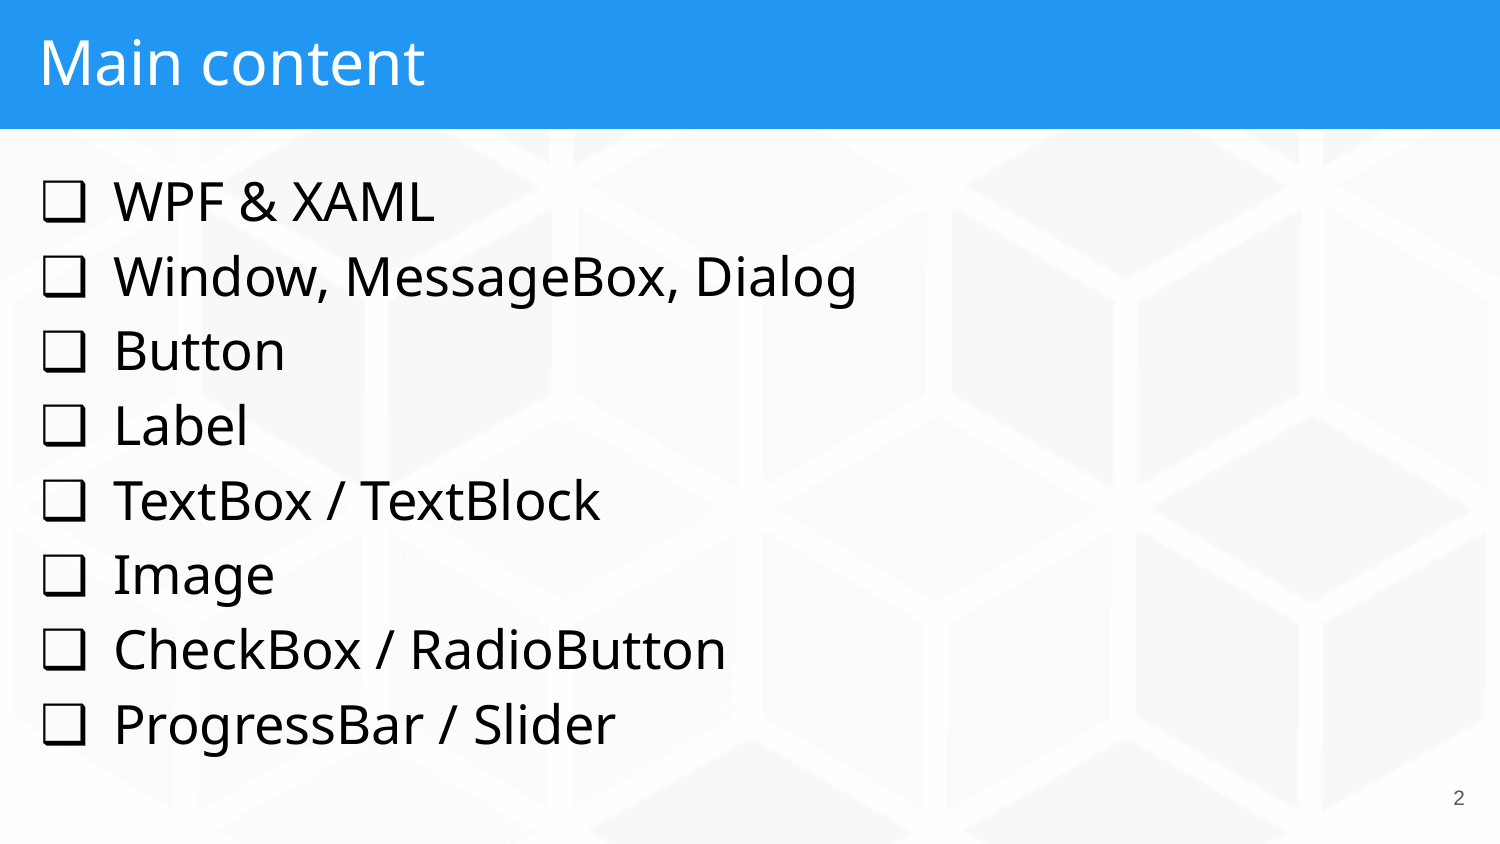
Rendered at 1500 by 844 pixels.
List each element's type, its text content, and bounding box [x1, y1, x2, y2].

picture [0, 129, 1500, 844]
title Main content [23, 0, 1500, 122]
list WPF & XAML Window, MessageBox, Dialog Button Label TextBox / TextBlock Image CheckBox / RadioButton ProgressBar / Slider [23, 149, 1489, 844]
slide_number ‹#› [1389, 764, 1480, 830]
